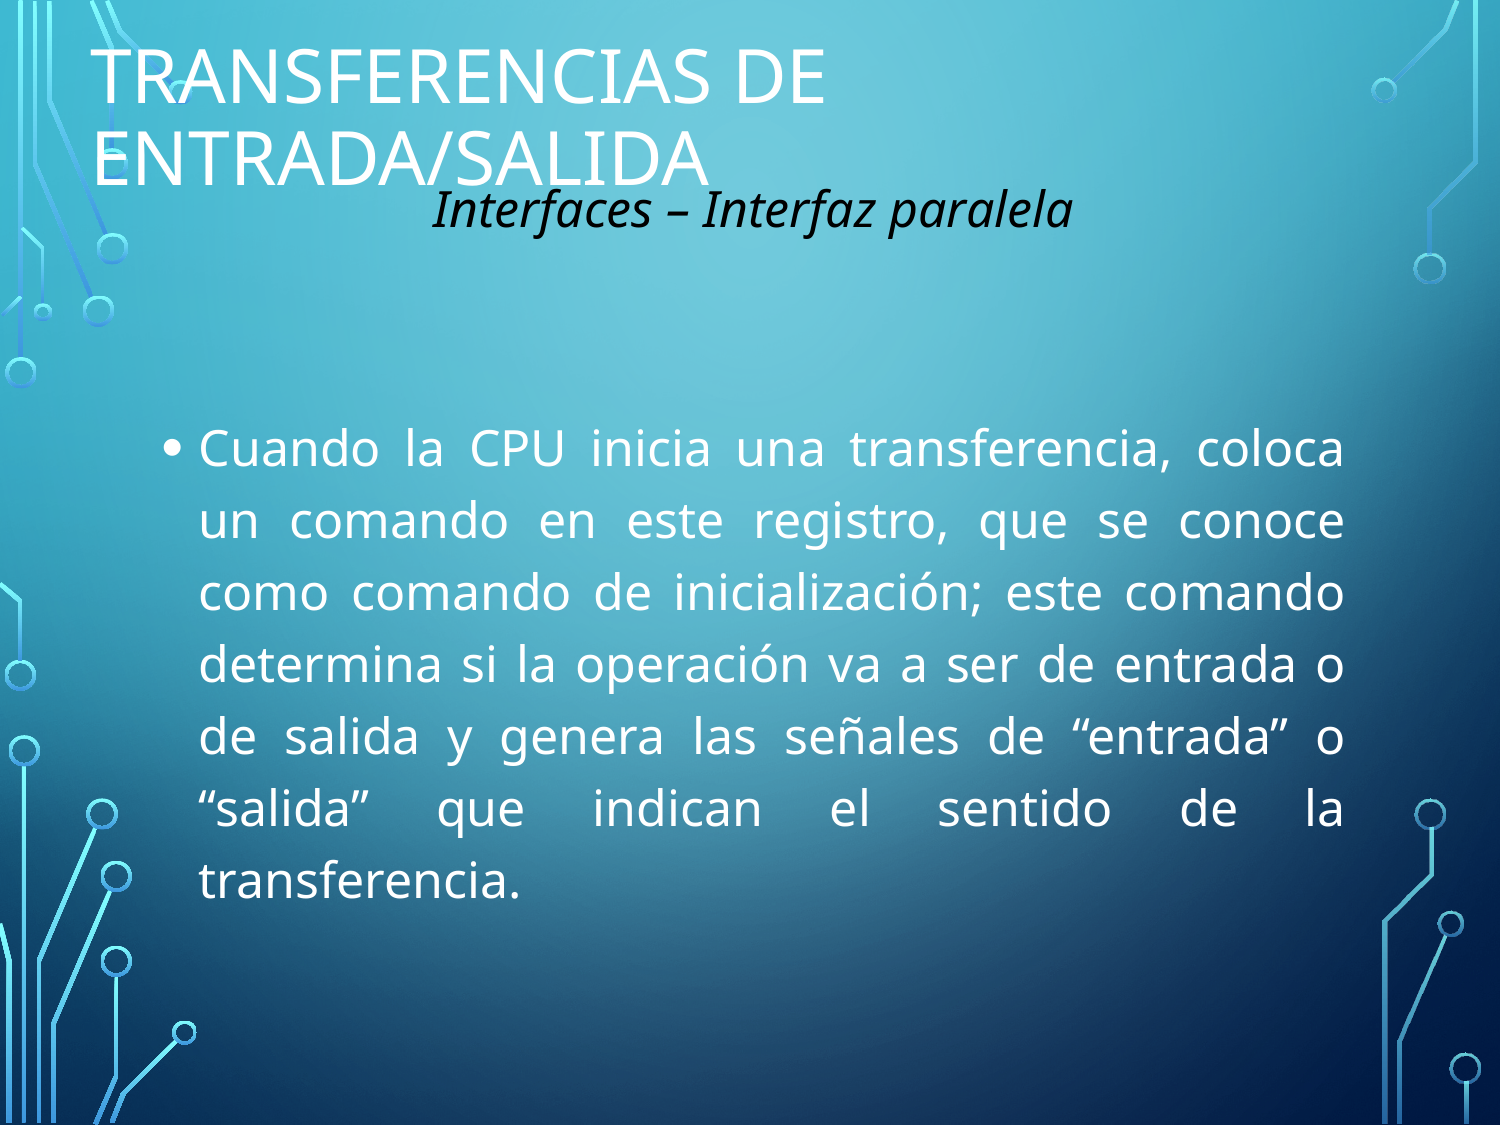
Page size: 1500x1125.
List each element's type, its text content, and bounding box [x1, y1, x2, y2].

title Transferencias de Entrada/Salida [75, 17, 1425, 170]
text_box Interfaces – Interfaz paralela [50, 170, 1457, 245]
list Cuando la CPU inicia una transferencia, coloca un comando en este registro, que se conoce como comando de inicialización; este comando determina si la operación va a ser de entrada o de salida y genera las señales de “entrada” o “salida” que indican el sentido de la transferencia. [146, 397, 1362, 1125]
